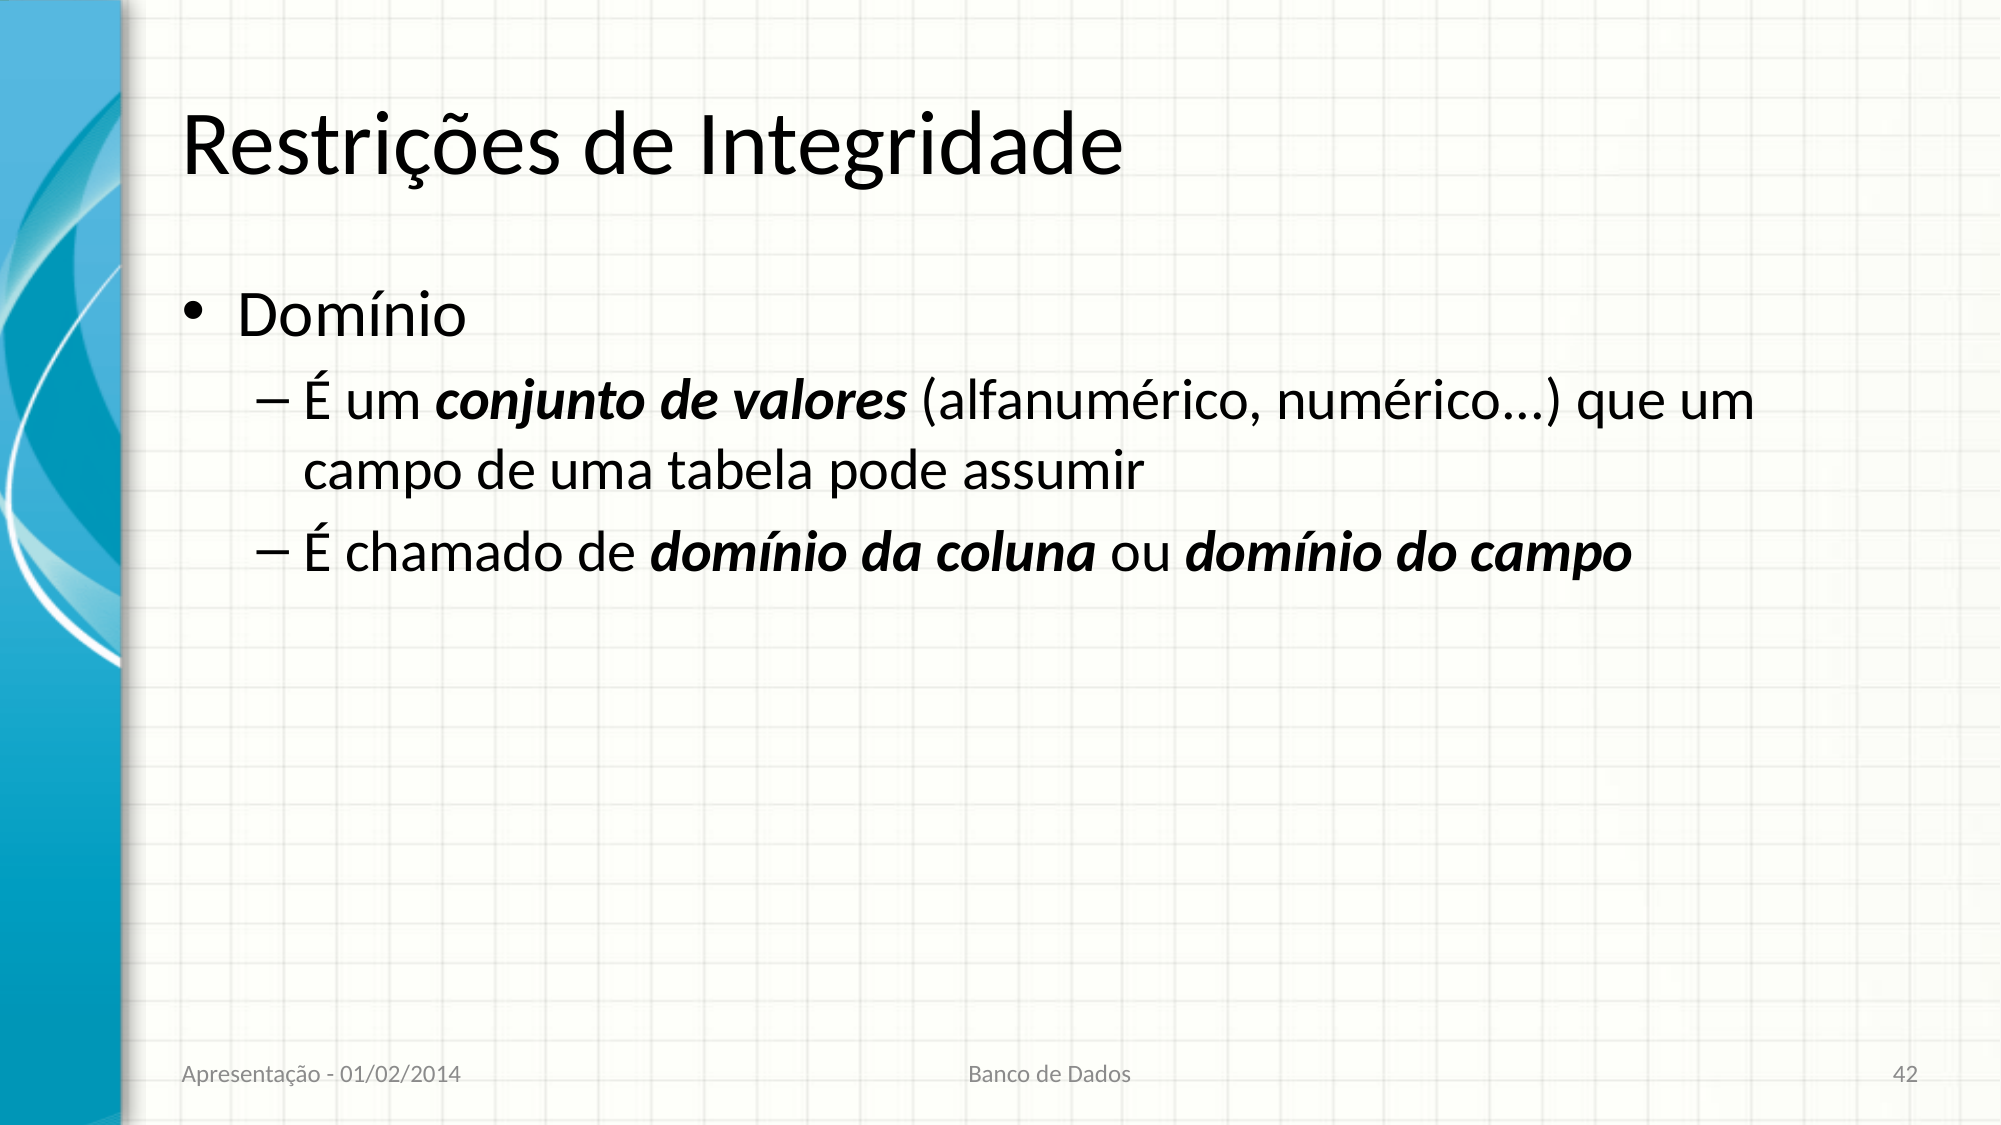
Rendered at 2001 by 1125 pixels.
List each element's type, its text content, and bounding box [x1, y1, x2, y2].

list Domínio É um conjunto de valores (alfanumérico, numérico...) que um campo de uma tabela pode assumir É chamado de domínio da coluna ou domínio do campo [166, 261, 1934, 967]
footer Banco de Dados [733, 1042, 1367, 1103]
slide_number 42 [1466, 1042, 1934, 1103]
picture [0, 0, 2001, 1125]
title Restrições de Integridade [166, 44, 1934, 232]
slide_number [166, 1042, 634, 1103]
